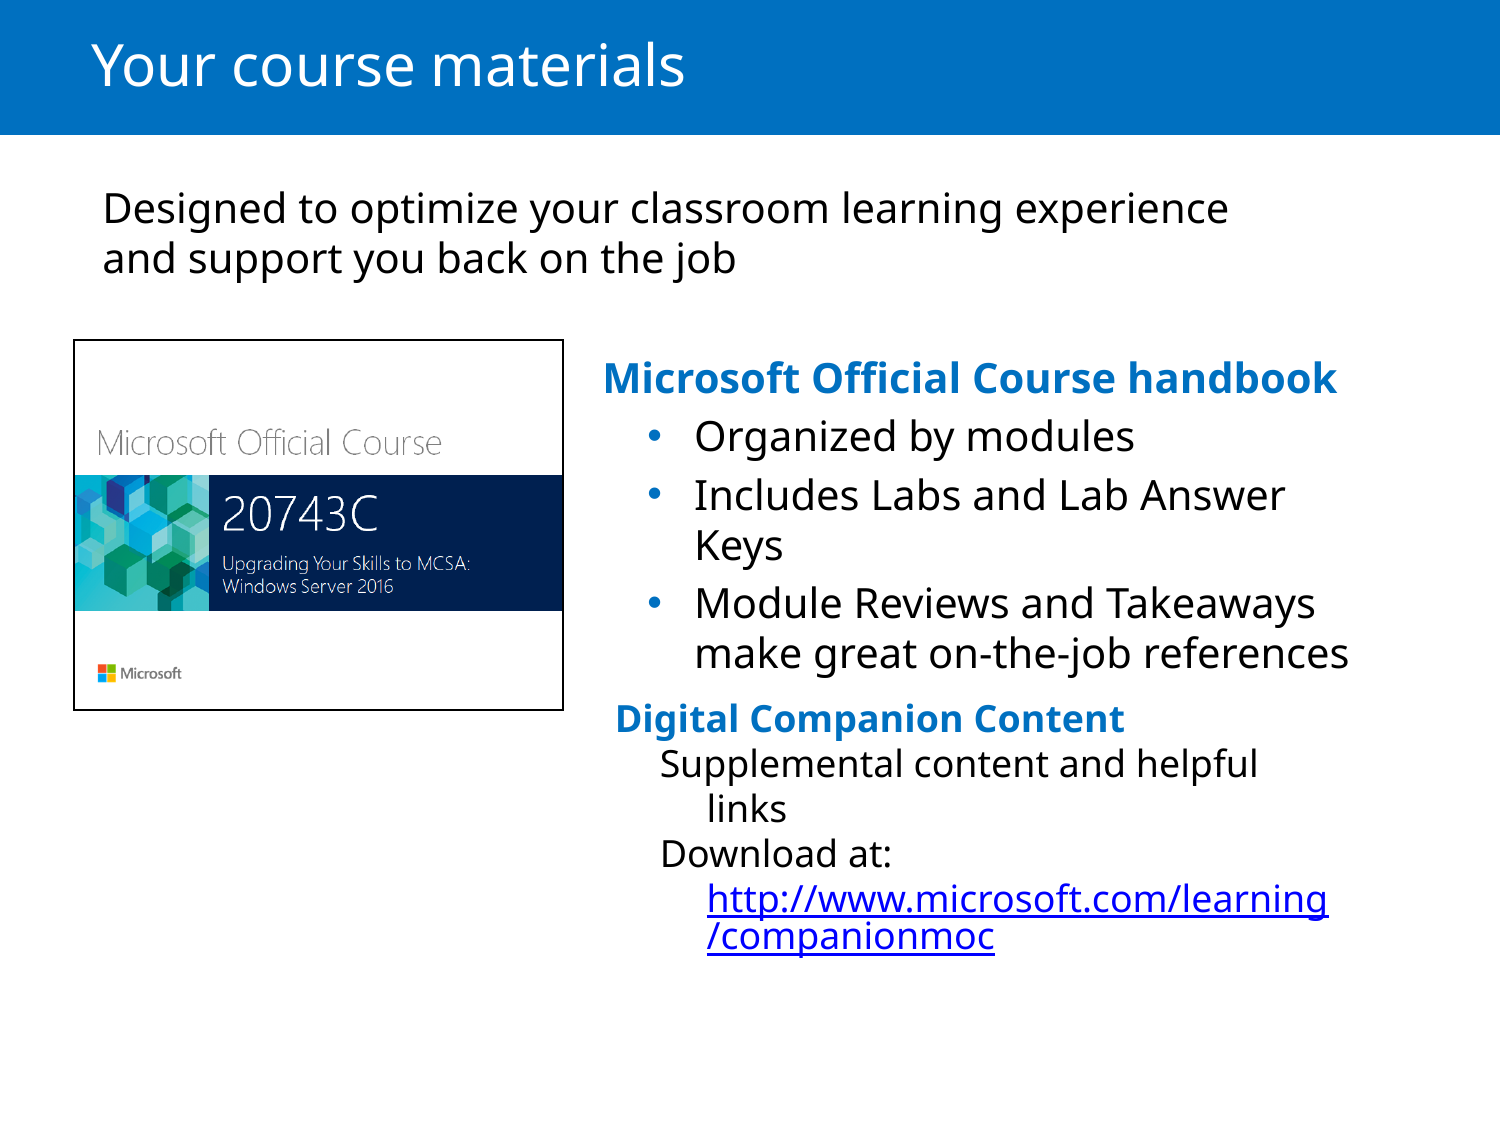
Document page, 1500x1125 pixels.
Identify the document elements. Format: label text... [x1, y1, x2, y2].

text_box Digital Companion Content Supplemental content and helpful links Download at: http://www.microsoft.com/learning/companionmoc [599, 687, 1350, 934]
picture [74, 340, 563, 710]
text_box Designed to optimize your classroom learning experience and support you back on the job [87, 174, 1413, 290]
list Microsoft Official Course handbook Organized by modules Includes Labs and Lab Answer Keys Module Reviews and Takeaways make great on-the-job references [587, 344, 1388, 714]
title Your course materials [76, 0, 1427, 135]
